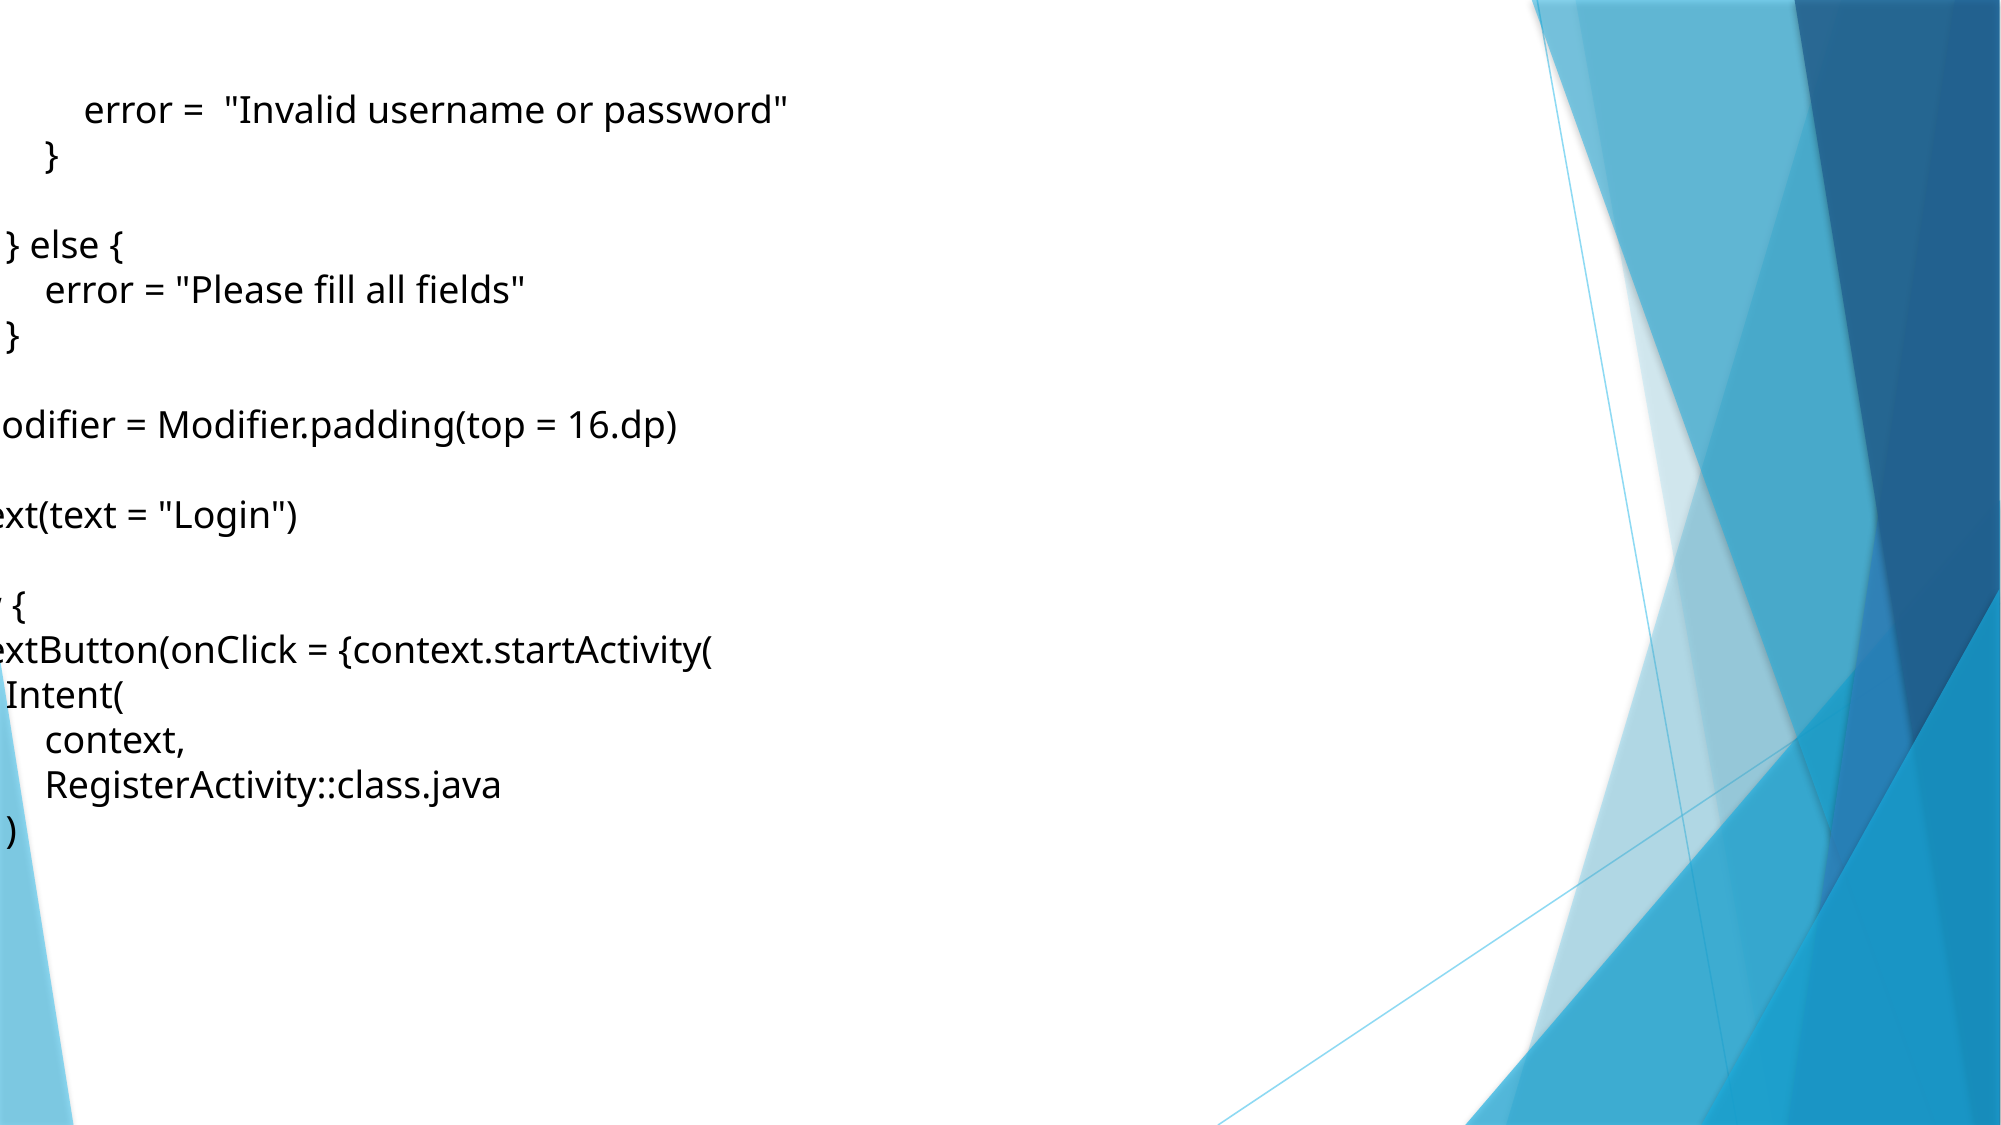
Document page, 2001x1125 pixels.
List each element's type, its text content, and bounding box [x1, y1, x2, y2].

text_box else { error = "Invalid username or password" } } else { error = "Please fill all fields" } }, modifier = Modifier.padding(top = 16.dp) ) { Text(text = "Login") } Row { TextButton(onClick = {context.startActivity( Intent( context, RegisterActivity::class.java ) )} ) [0, 33, 1335, 948]
